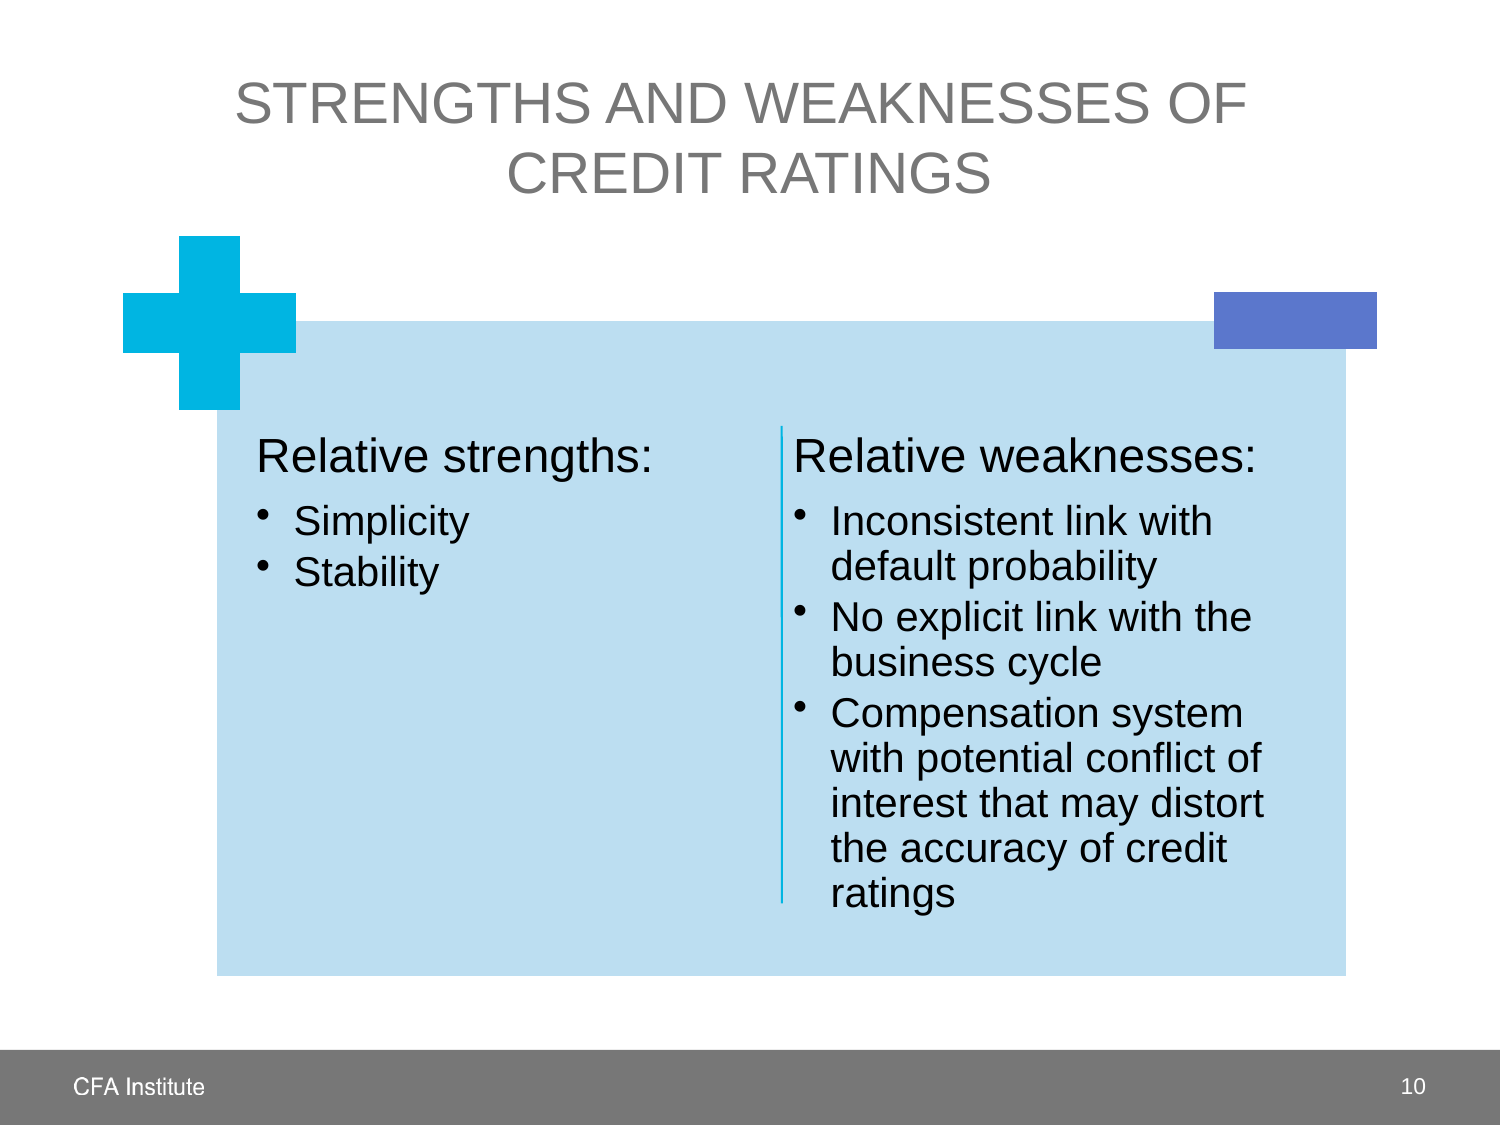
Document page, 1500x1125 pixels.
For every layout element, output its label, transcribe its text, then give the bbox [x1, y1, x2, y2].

picture [74, 1077, 204, 1095]
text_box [99, 228, 1401, 1013]
slide_number 10 [1312, 1055, 1442, 1116]
title Strengths and weaknesses of CREDIT RATINGS [62, 24, 1437, 213]
